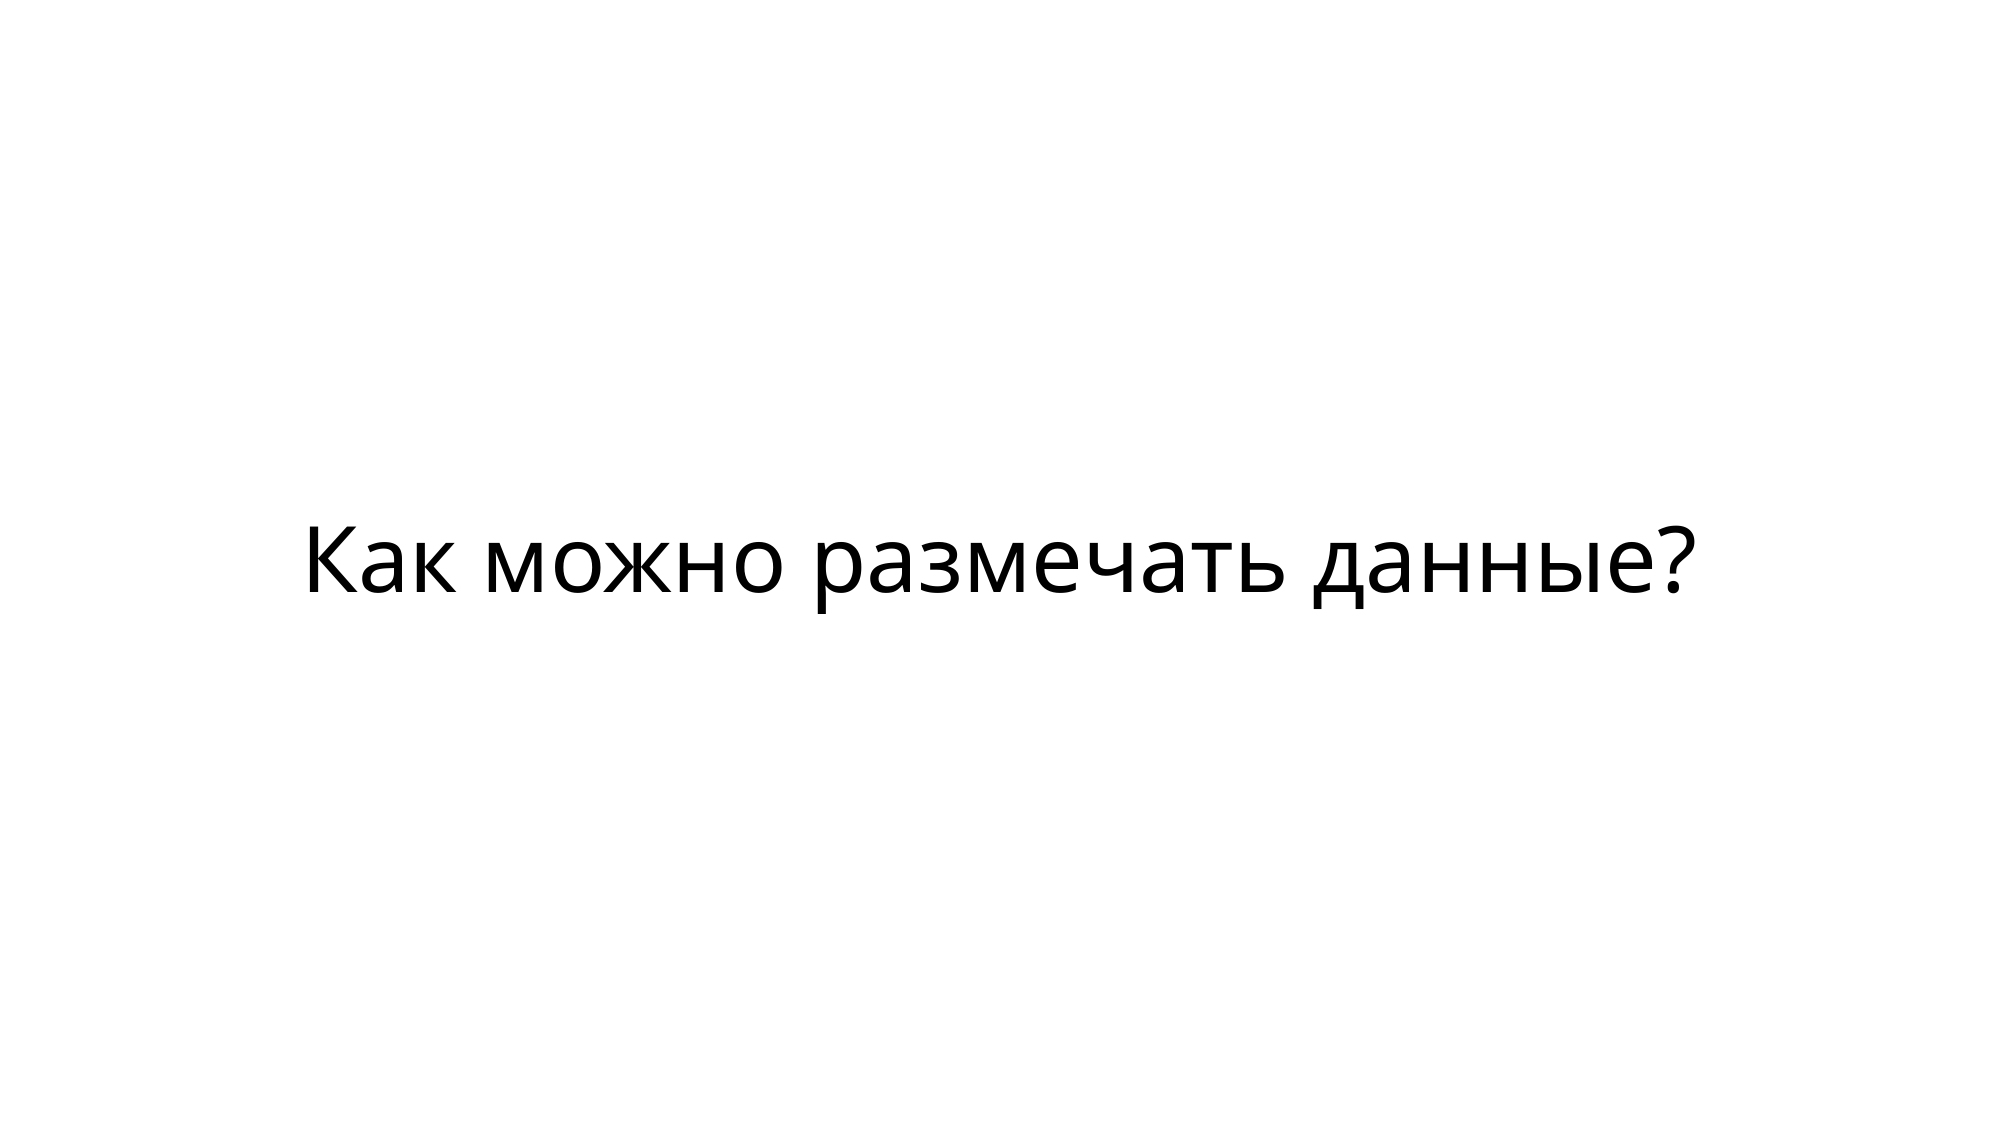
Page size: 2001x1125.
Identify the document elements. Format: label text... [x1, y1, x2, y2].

title Как можно размечать данные? [137, 453, 1863, 672]
